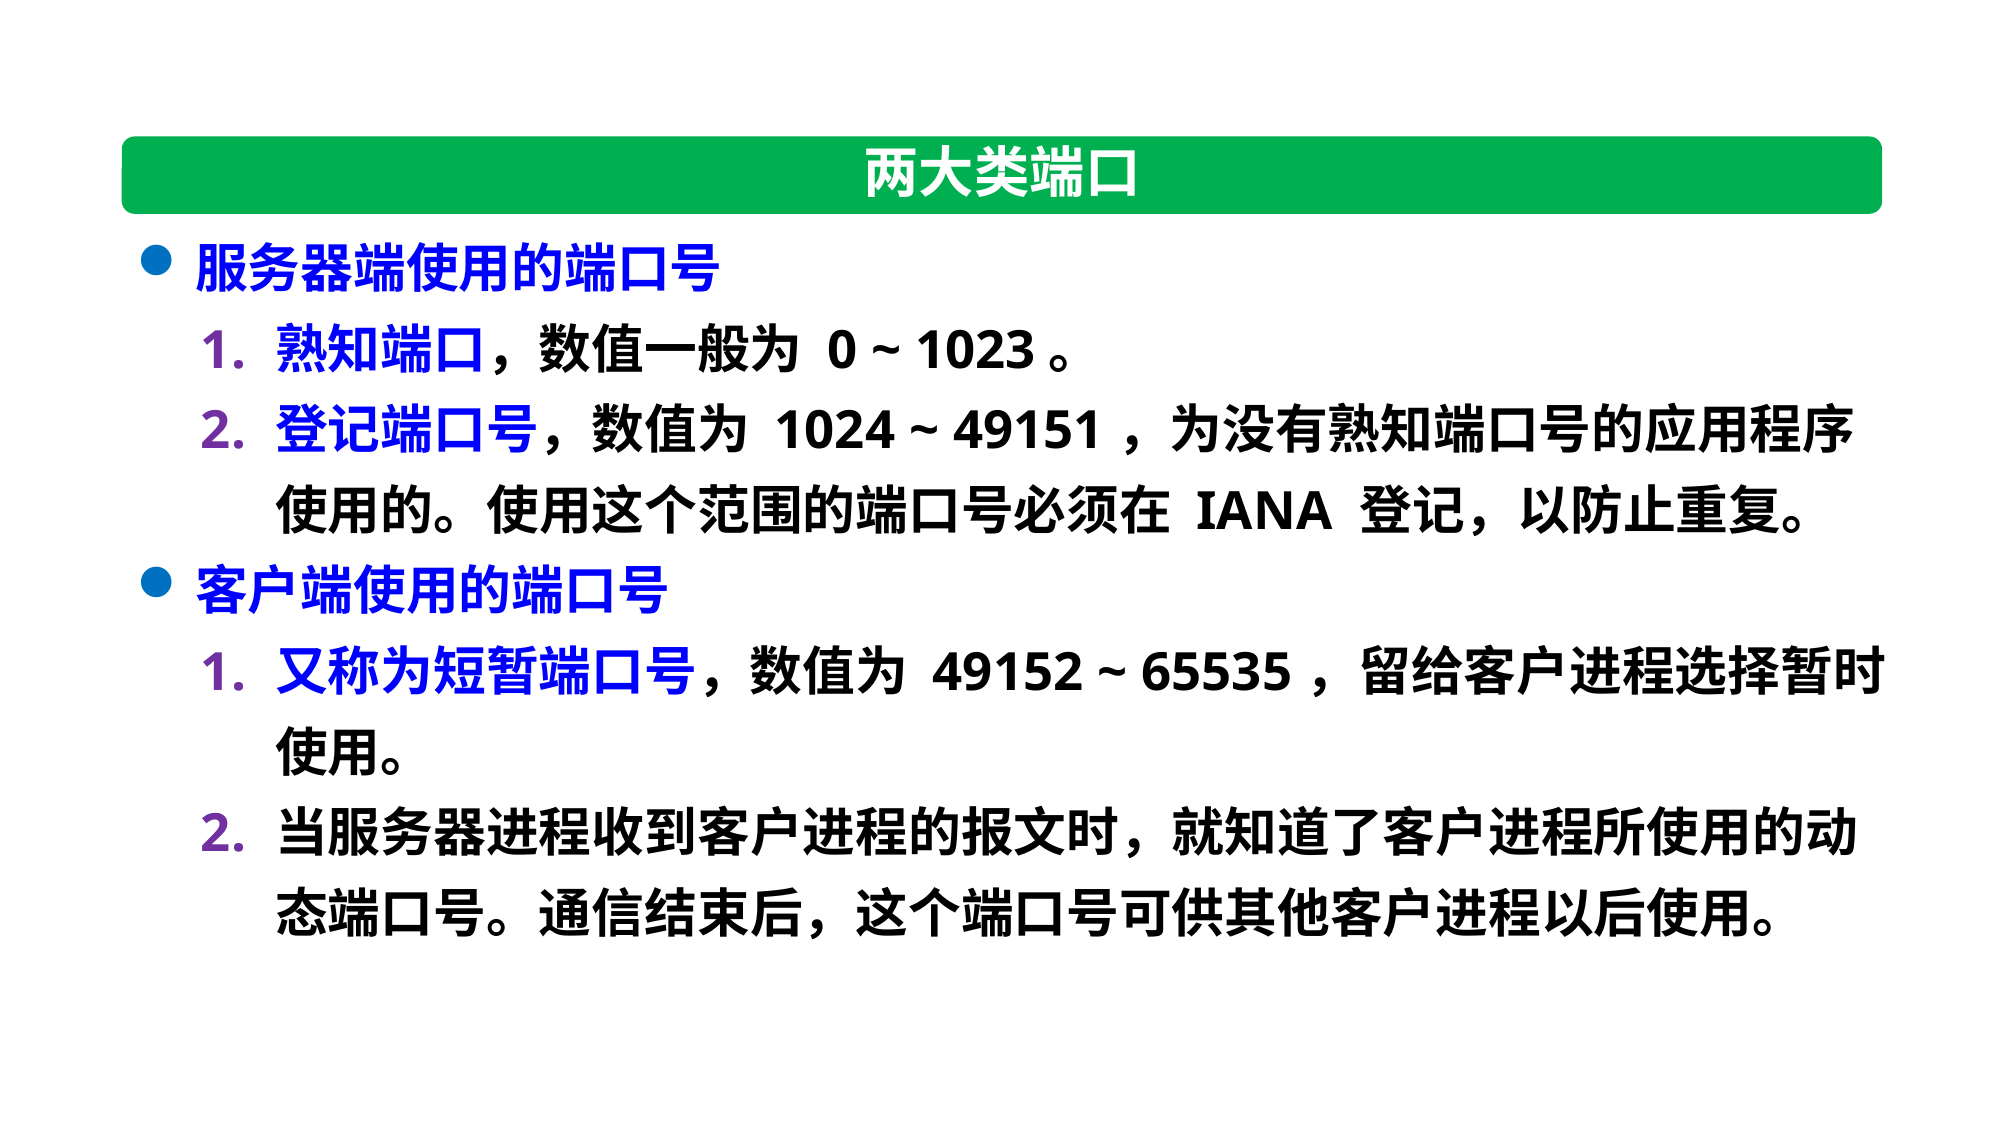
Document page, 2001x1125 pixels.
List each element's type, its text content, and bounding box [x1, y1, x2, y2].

text_box 服务器端使用的端口号 熟知端口，数值一般为 0 ~ 1023。 登记端口号，数值为 1024 ~ 49151，为没有熟知端口号的应用程序使用的。使用这个范围的端口号必须在 IANA 登记，以防止重复。 客户端使用的端口号 又称为短暂端口号，数值为 49152 ~ 65535，留给客户进程选择暂时使用。 当服务器进程收到客户进程的报文时，就知道了客户进程所使用的动态端口号。通信结束后，这个端口号可供其他客户进程以后使用。 [121, 210, 1913, 951]
text_box [121, 136, 848, 210]
text_box 两大类端口 [848, 129, 1156, 210]
text_box [1156, 136, 1883, 210]
